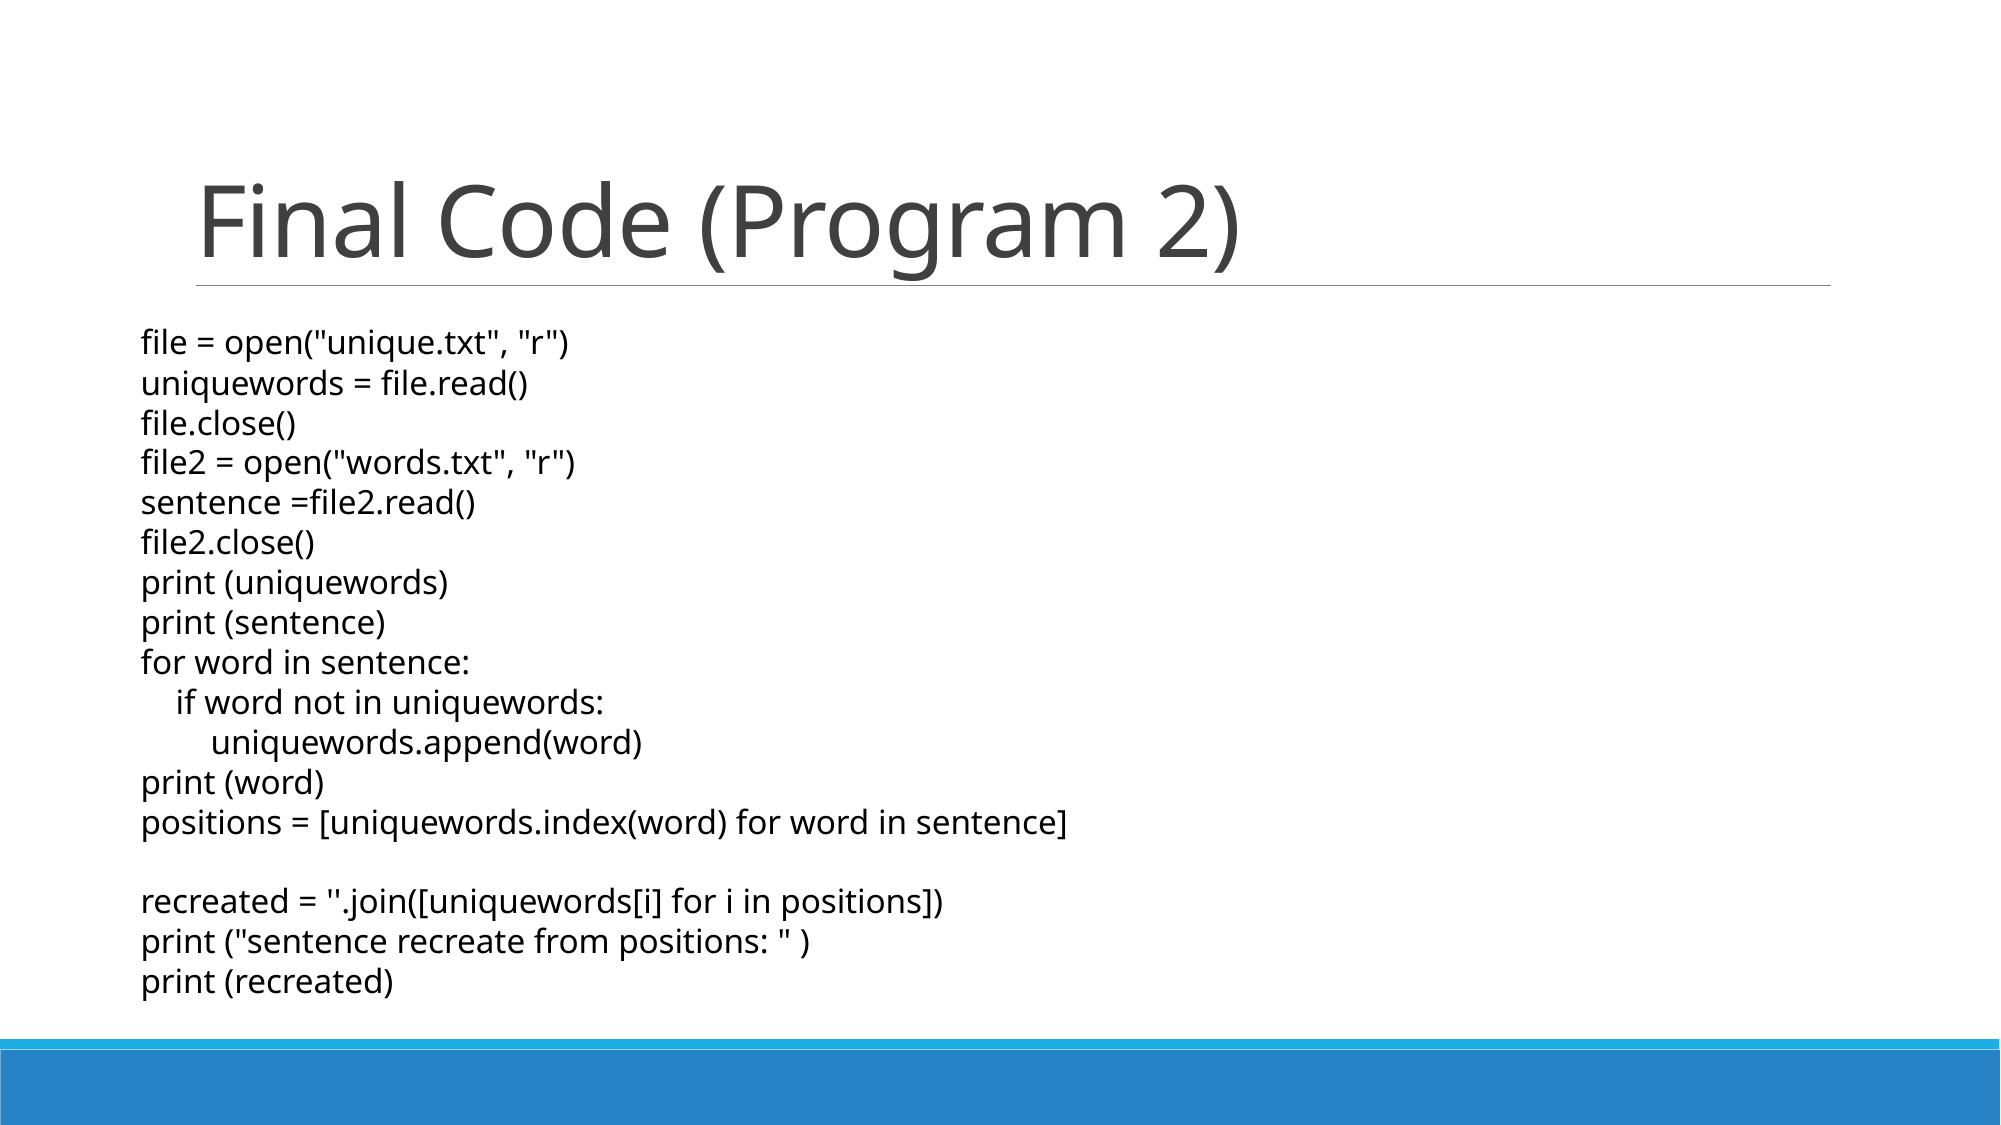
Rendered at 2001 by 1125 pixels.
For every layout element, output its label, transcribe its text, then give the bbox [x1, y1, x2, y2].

text_box file = open("unique.txt", "r") uniquewords = file.read() file.close() file2 = open("words.txt", "r") sentence =file2.read() file2.close() print (uniquewords) print (sentence) for word in sentence: if word not in uniquewords: uniquewords.append(word) print (word) positions = [uniquewords.index(word) for word in sentence] recreated = ''.join([uniquewords[i] for i in positions]) print ("sentence recreate from positions: " ) print (recreated) [125, 314, 1260, 1008]
title Final Code (Program 2) [180, 47, 1830, 285]
